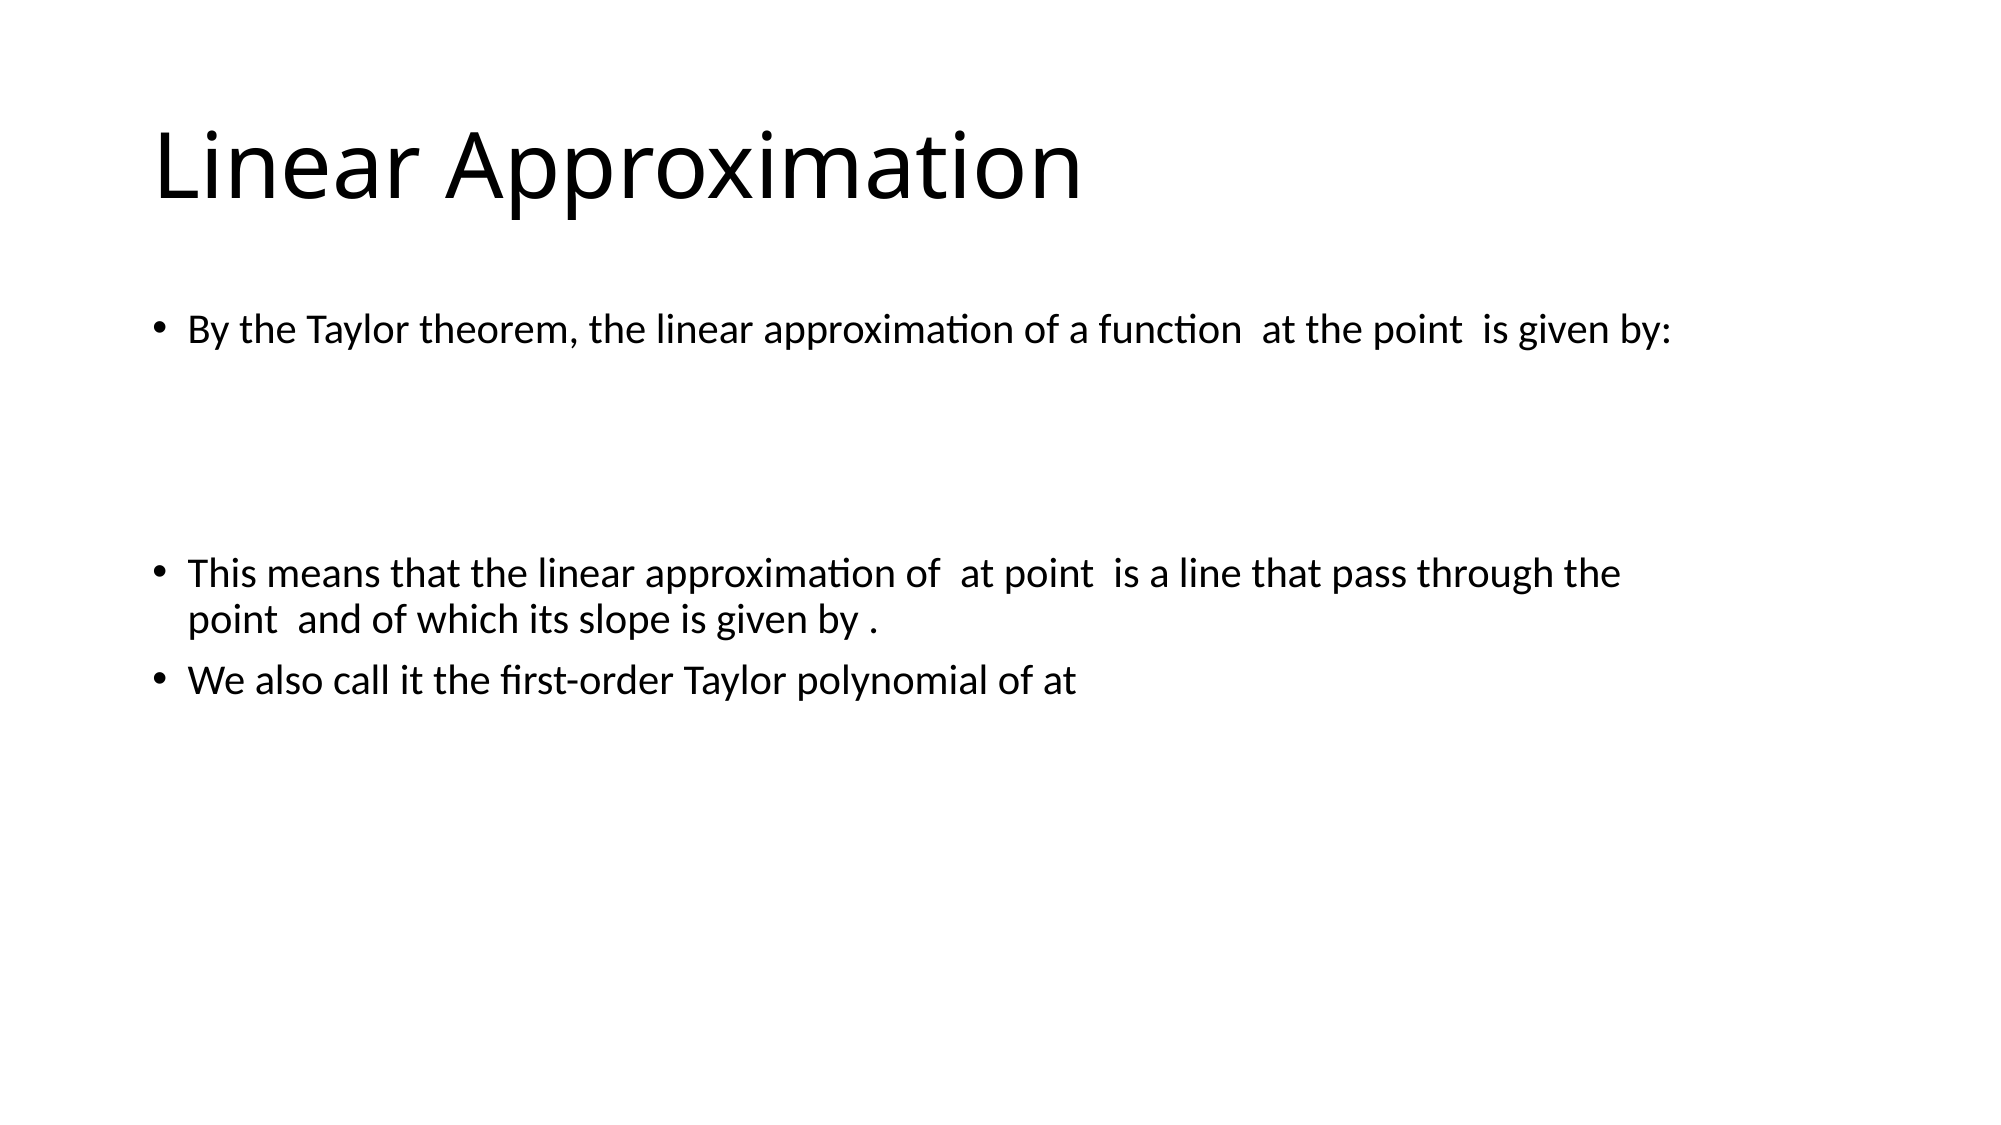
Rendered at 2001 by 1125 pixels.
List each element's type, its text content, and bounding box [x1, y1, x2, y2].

title Linear Approximation [137, 59, 1863, 278]
